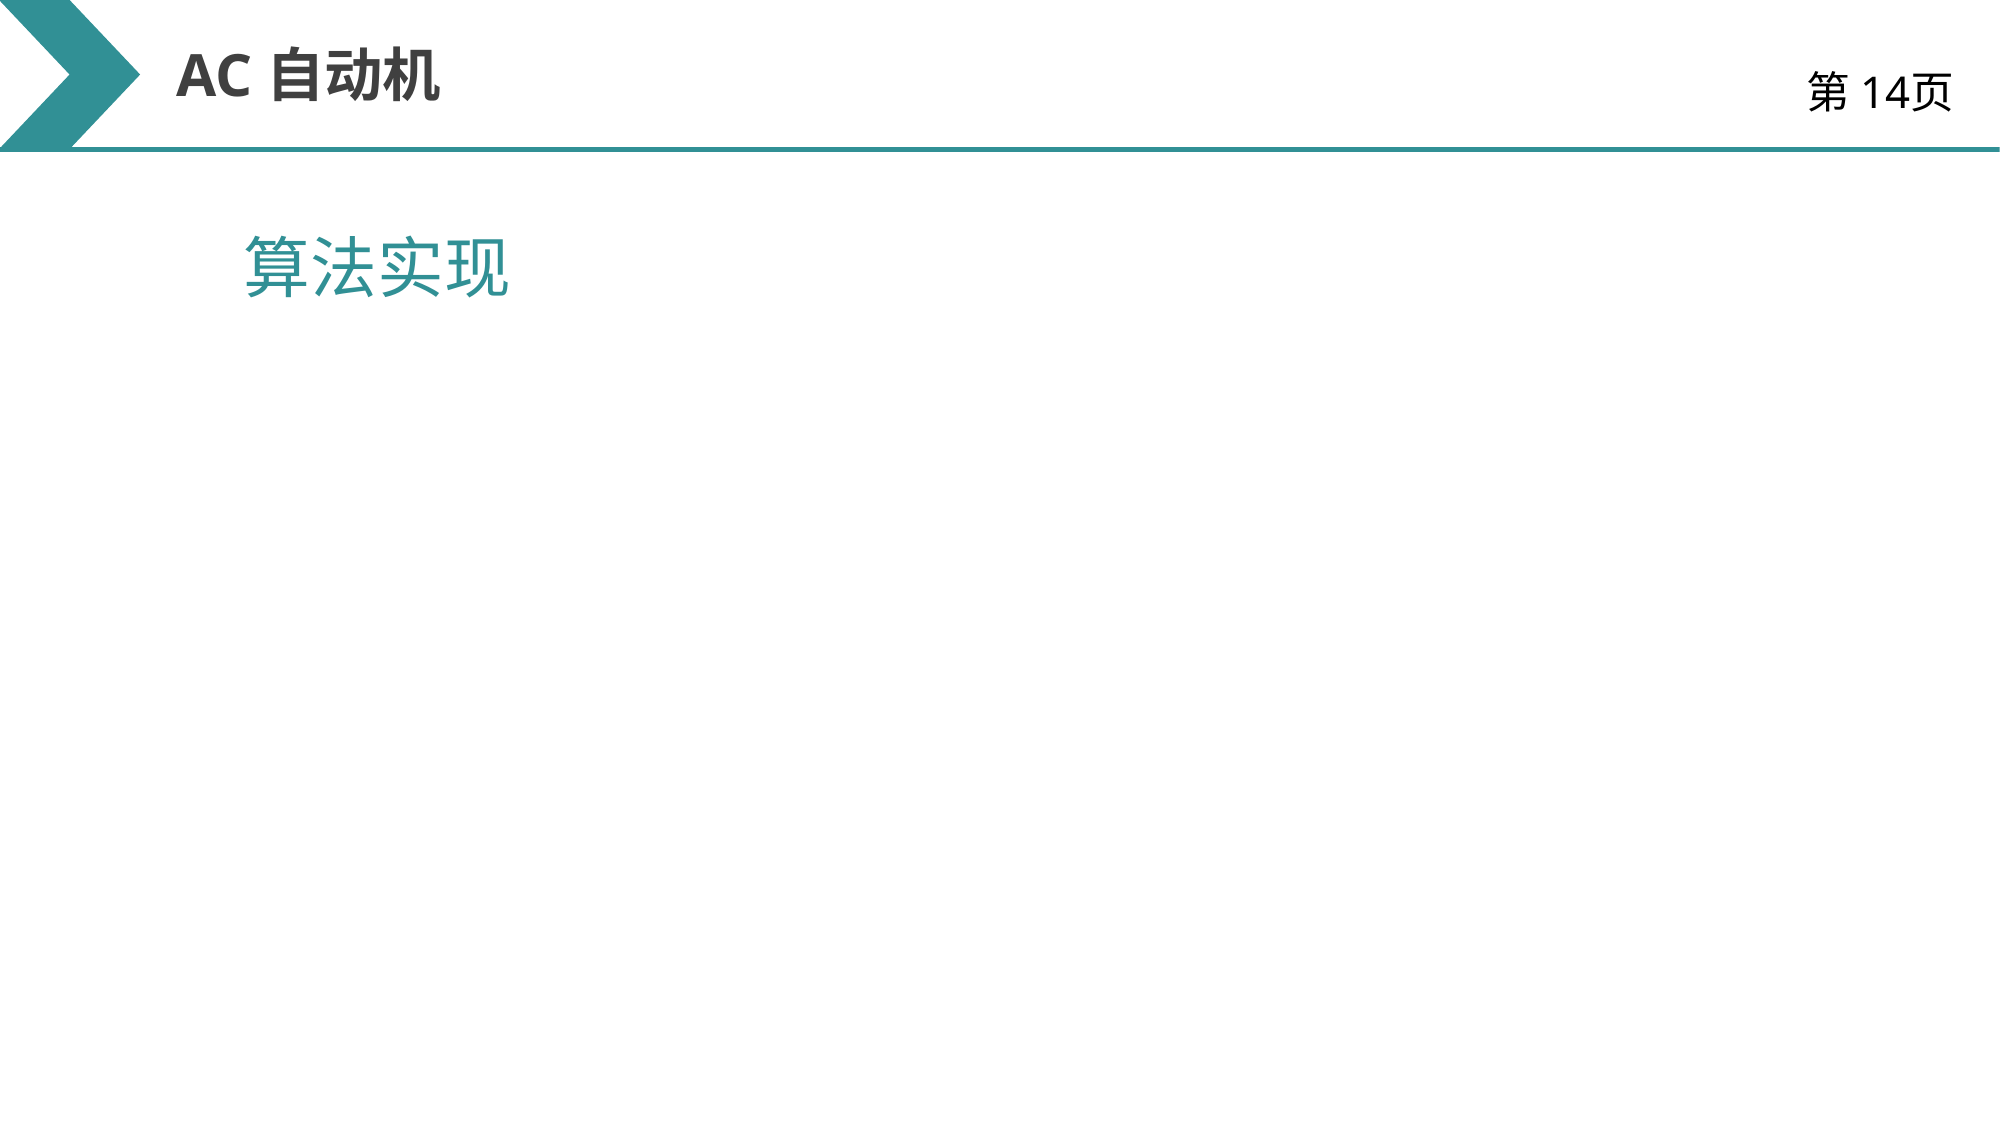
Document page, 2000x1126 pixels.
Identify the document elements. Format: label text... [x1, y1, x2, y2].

text_box AC自动机 [161, 31, 658, 116]
text_box [0, 0, 142, 148]
text_box 算法实现 [243, 201, 779, 306]
